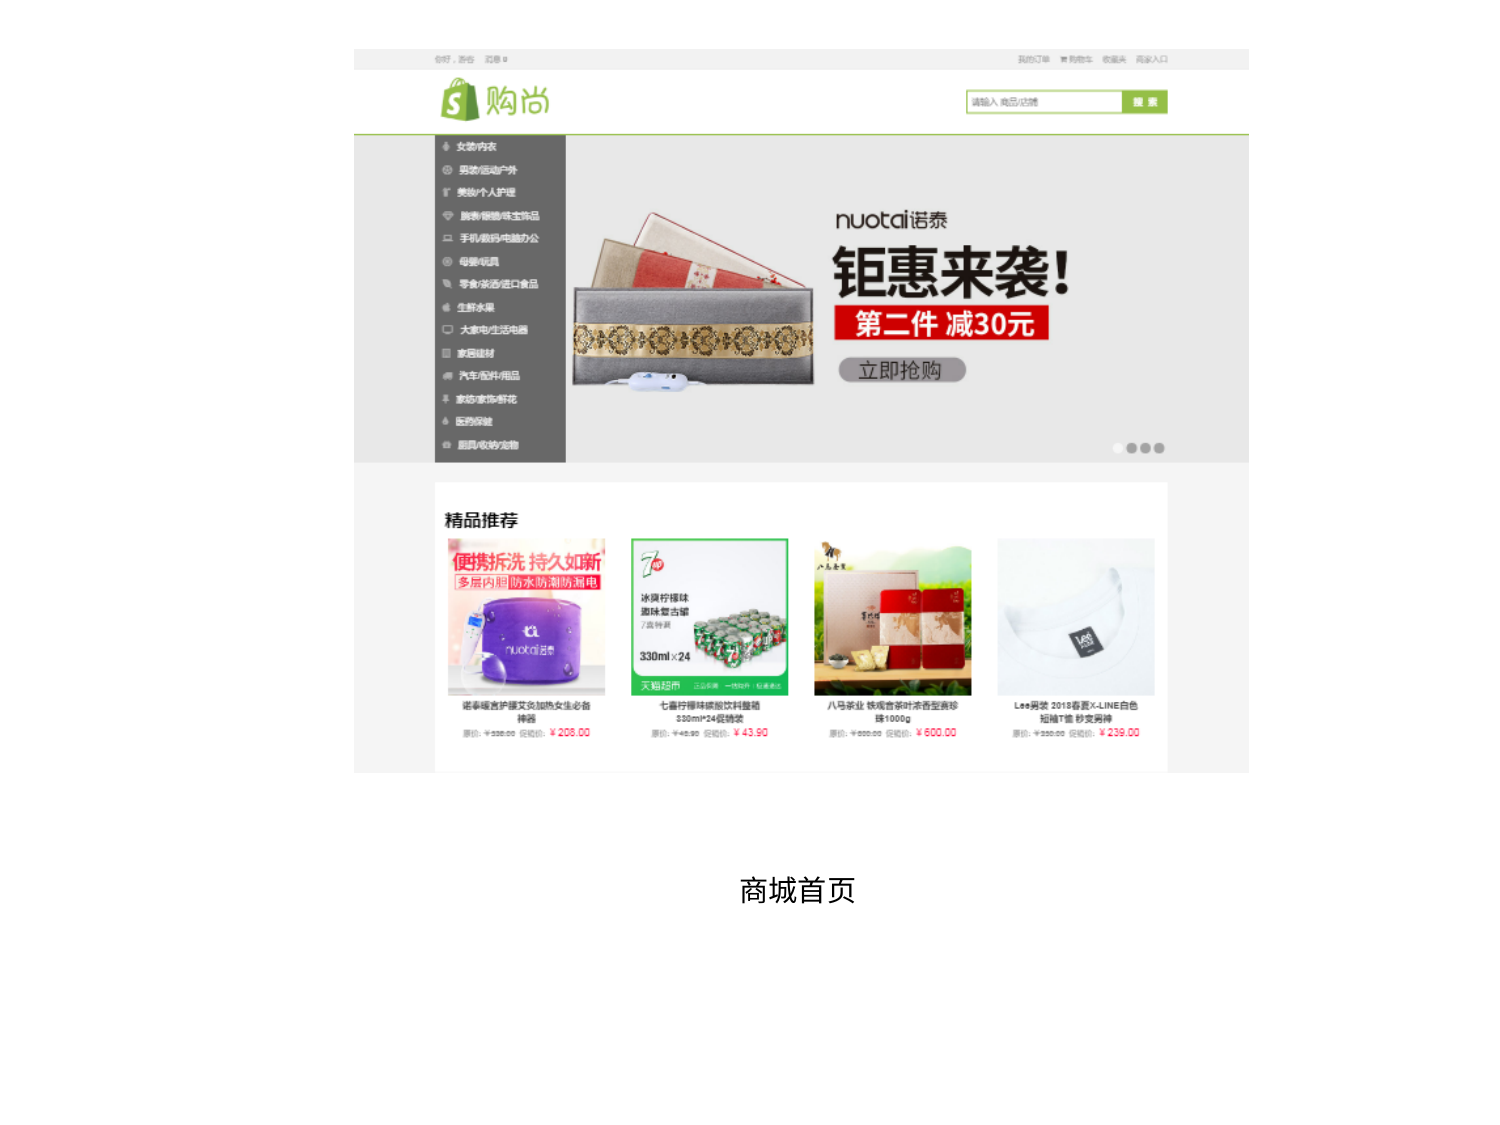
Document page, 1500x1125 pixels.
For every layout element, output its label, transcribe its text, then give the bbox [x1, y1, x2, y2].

picture [354, 49, 1249, 773]
text_box 商城首页 [680, 865, 959, 915]
